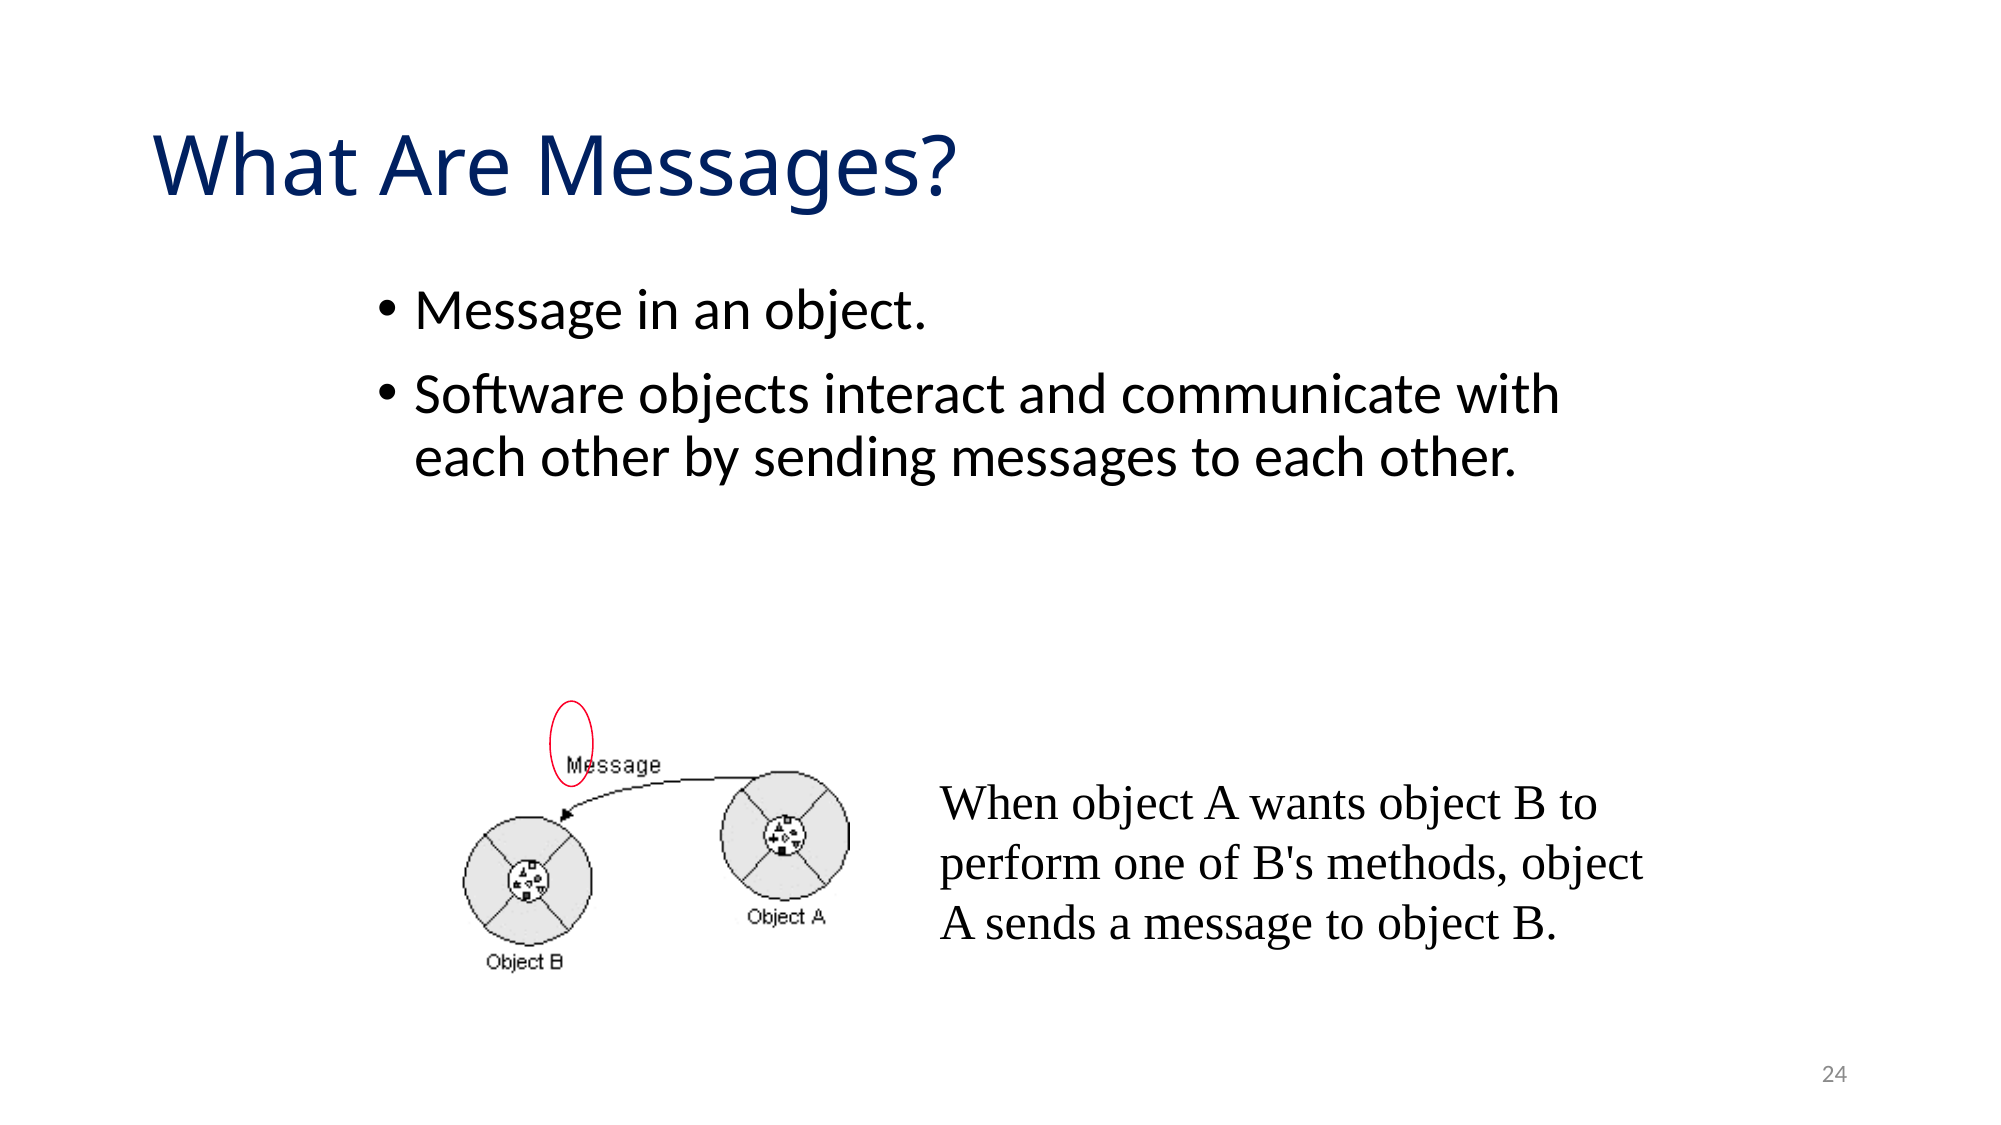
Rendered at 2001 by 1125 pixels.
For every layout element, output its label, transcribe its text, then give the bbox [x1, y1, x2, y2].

picture [449, 749, 850, 979]
list Message in an object. Software objects interact and communicate with each other by sending messages to each other. [362, 271, 1638, 677]
text_box When object A wants object B to perform one of B's methods, object A sends a message to object B. [924, 762, 1663, 958]
text_box [549, 701, 593, 749]
title What Are Messages? [137, 59, 1863, 278]
slide_number 24 [1412, 1042, 1863, 1103]
